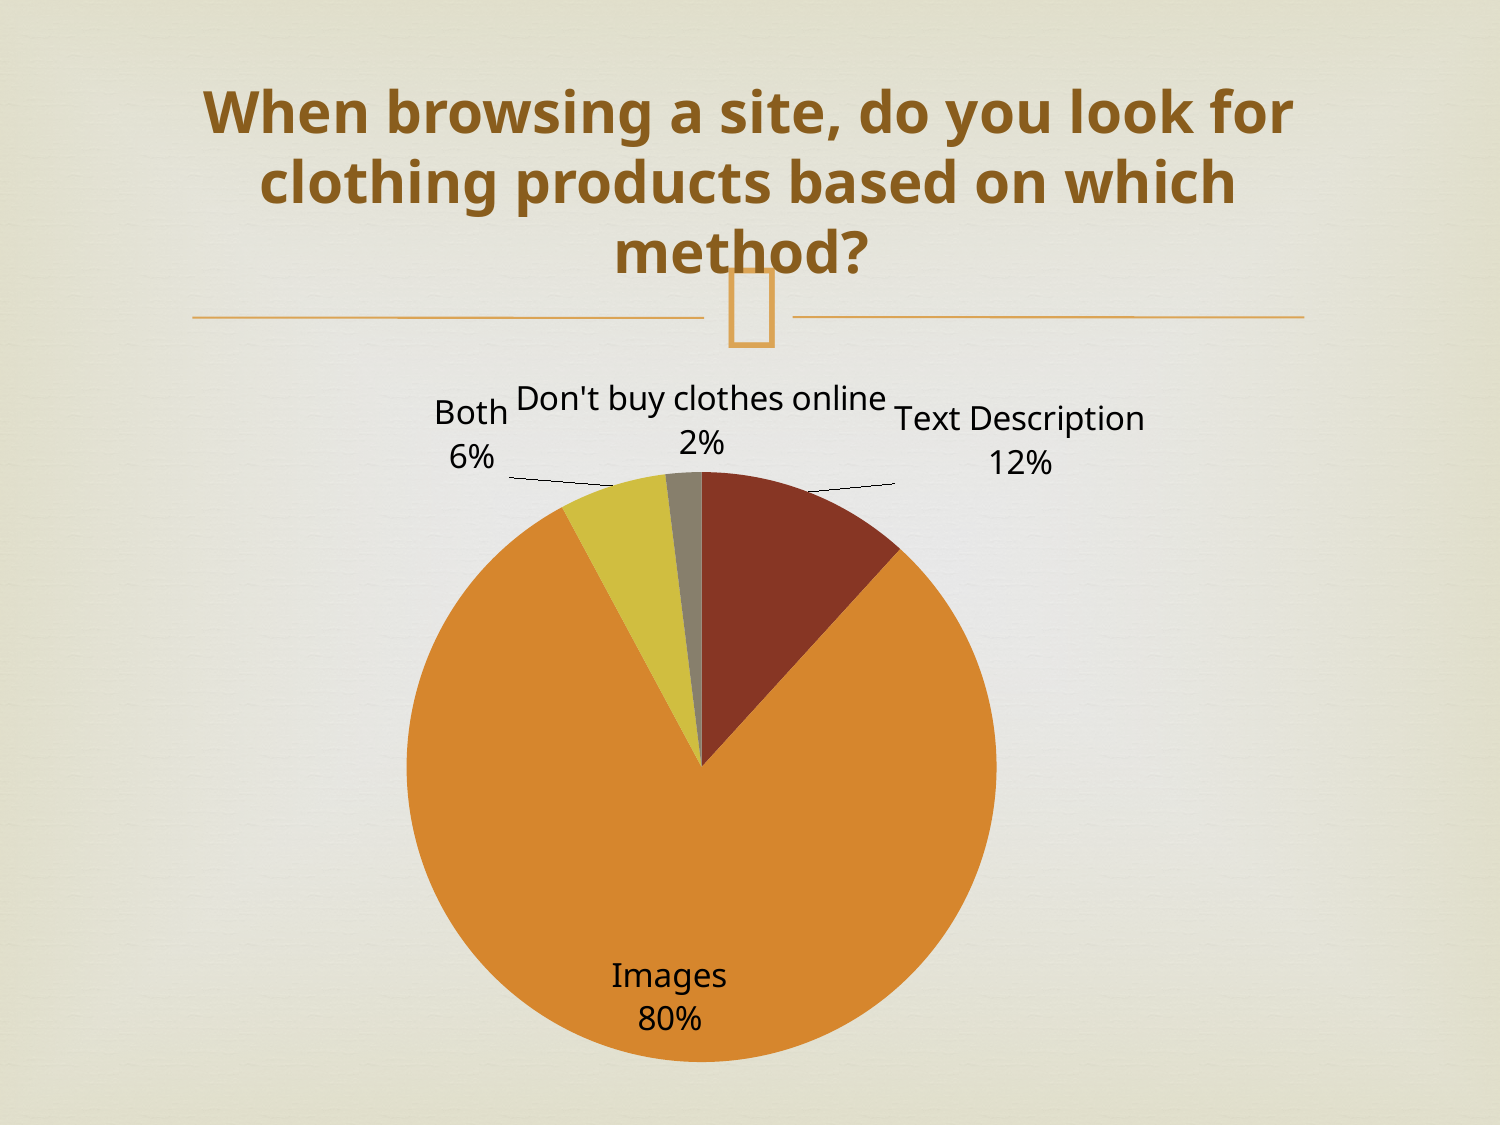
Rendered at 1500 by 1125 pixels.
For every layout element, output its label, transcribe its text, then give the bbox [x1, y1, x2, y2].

title When browsing a site, do you look for clothing products based on which method? [112, 93, 1386, 267]
chart [123, 361, 1395, 1077]
